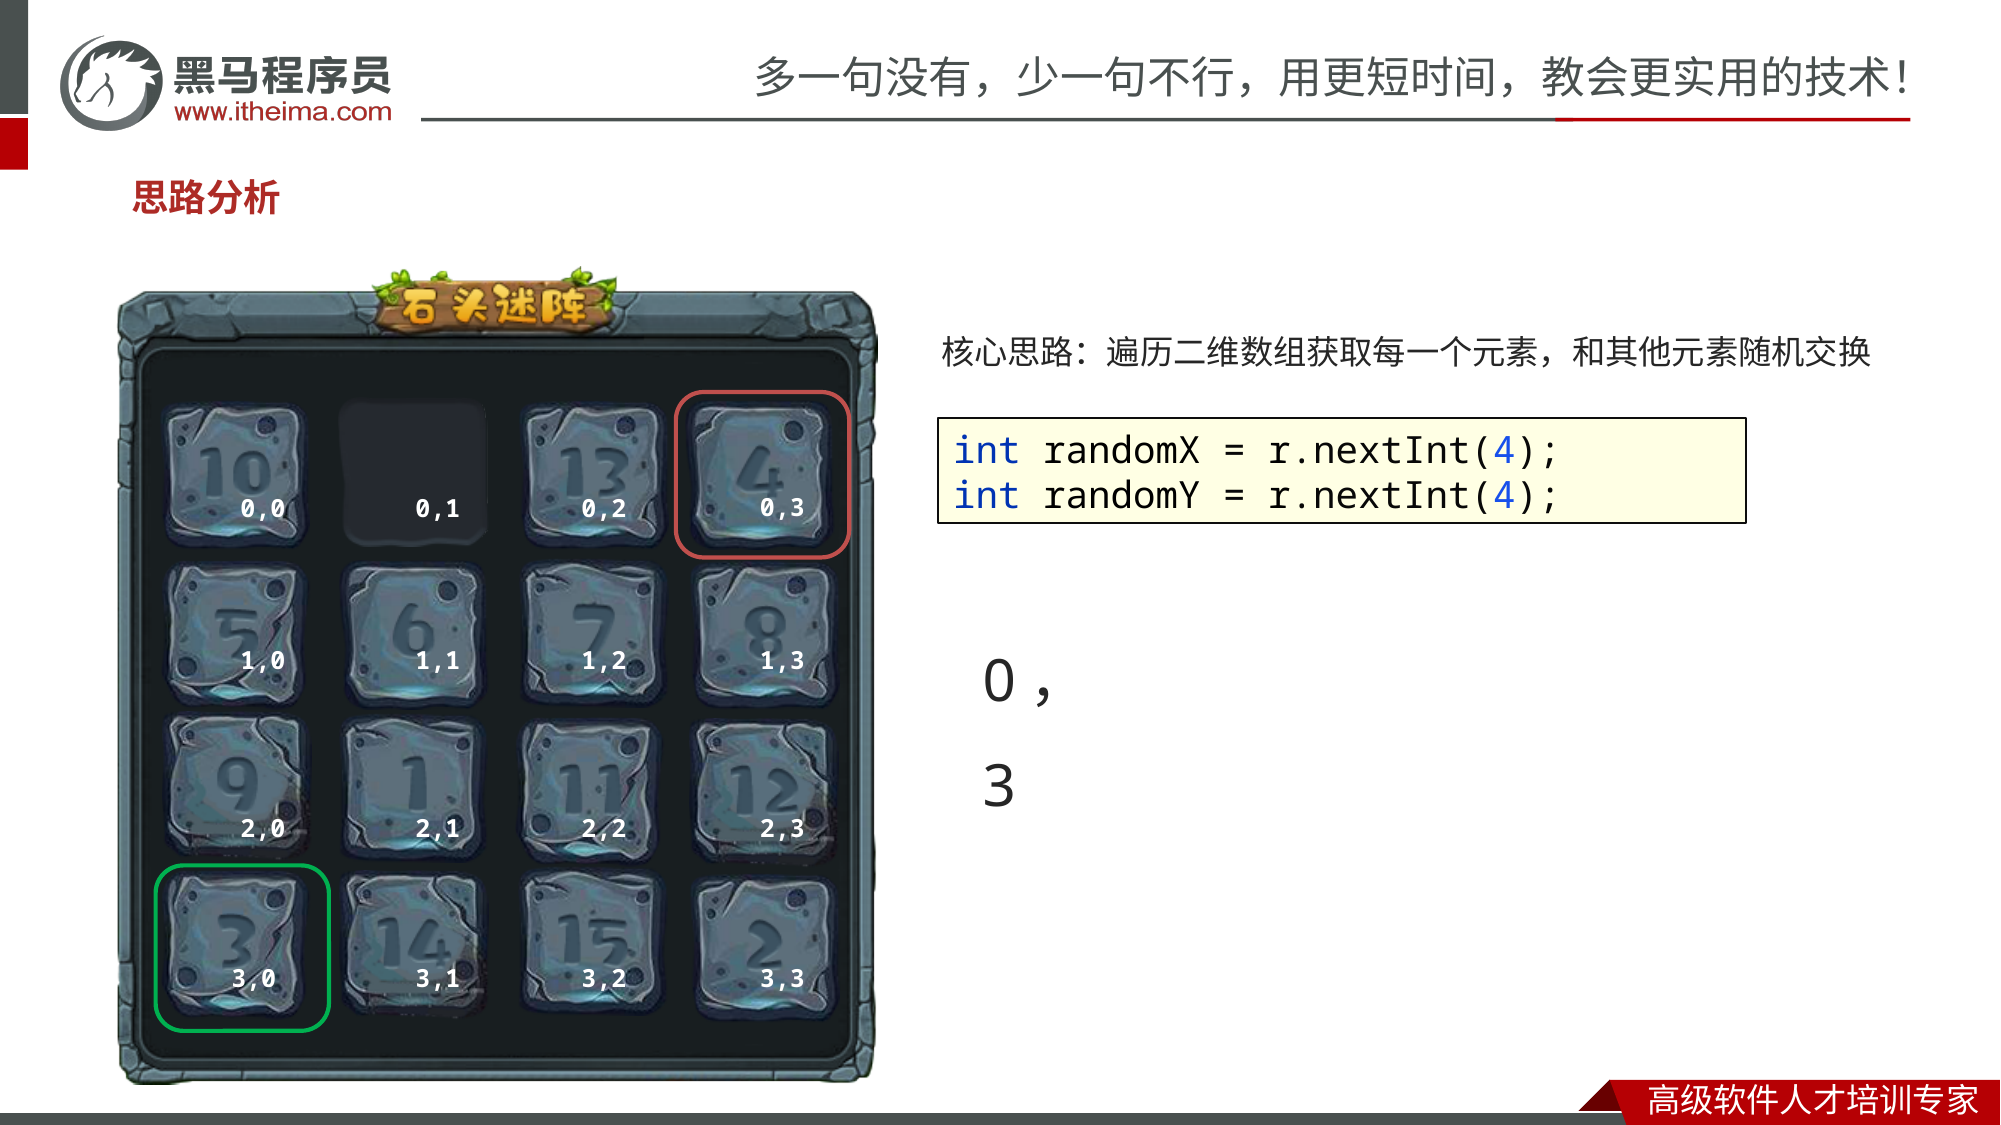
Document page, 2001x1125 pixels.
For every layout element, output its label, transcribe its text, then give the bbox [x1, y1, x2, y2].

picture [14, 0, 453, 179]
text_box 0，3 [967, 600, 1116, 686]
text_box 核心思路：遍历二维数组获取每一个元素，和其他元素随机交换 [926, 303, 1954, 389]
picture [116, 266, 878, 1086]
text_box int randomX = r.nextInt(4); int randomY = r.nextInt(4); [938, 418, 1746, 523]
text_box 思路分析 [116, 154, 1880, 239]
title [116, 40, 1556, 125]
